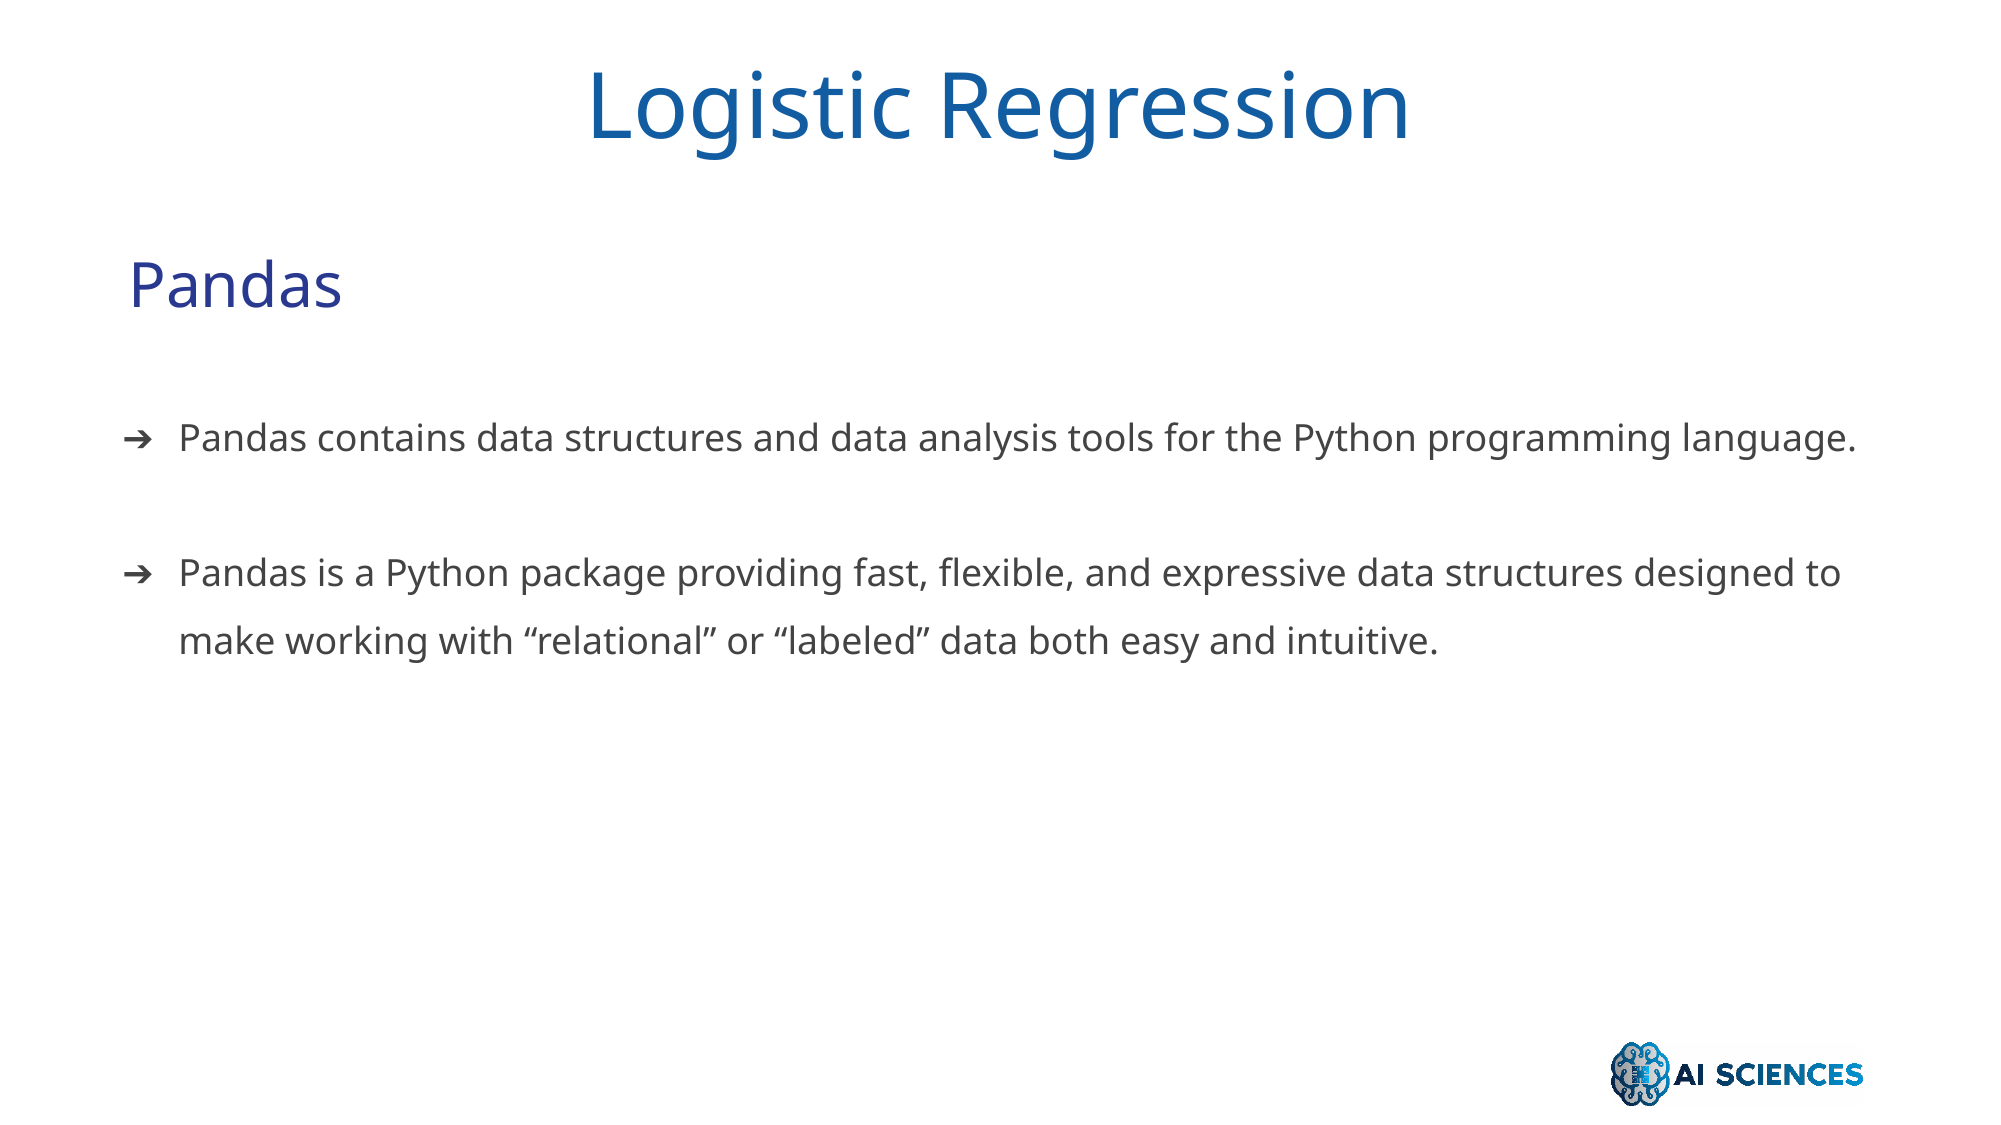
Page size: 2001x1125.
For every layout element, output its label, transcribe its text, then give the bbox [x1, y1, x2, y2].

text_box Logistic Regression [137, 0, 1863, 218]
text_box Pandas contains data structures and data analysis tools for the Python programming language. Pandas is a Python package providing fast, flexible, and expressive data structures designed to make working with “relational” or “labeled” data both easy and intuitive. [88, 376, 1895, 925]
picture [1853, 1068, 1863, 1074]
picture [1659, 1080, 1665, 1091]
picture [1611, 1042, 1863, 1106]
text_box Pandas [113, 229, 1511, 330]
picture [1644, 1047, 1656, 1058]
